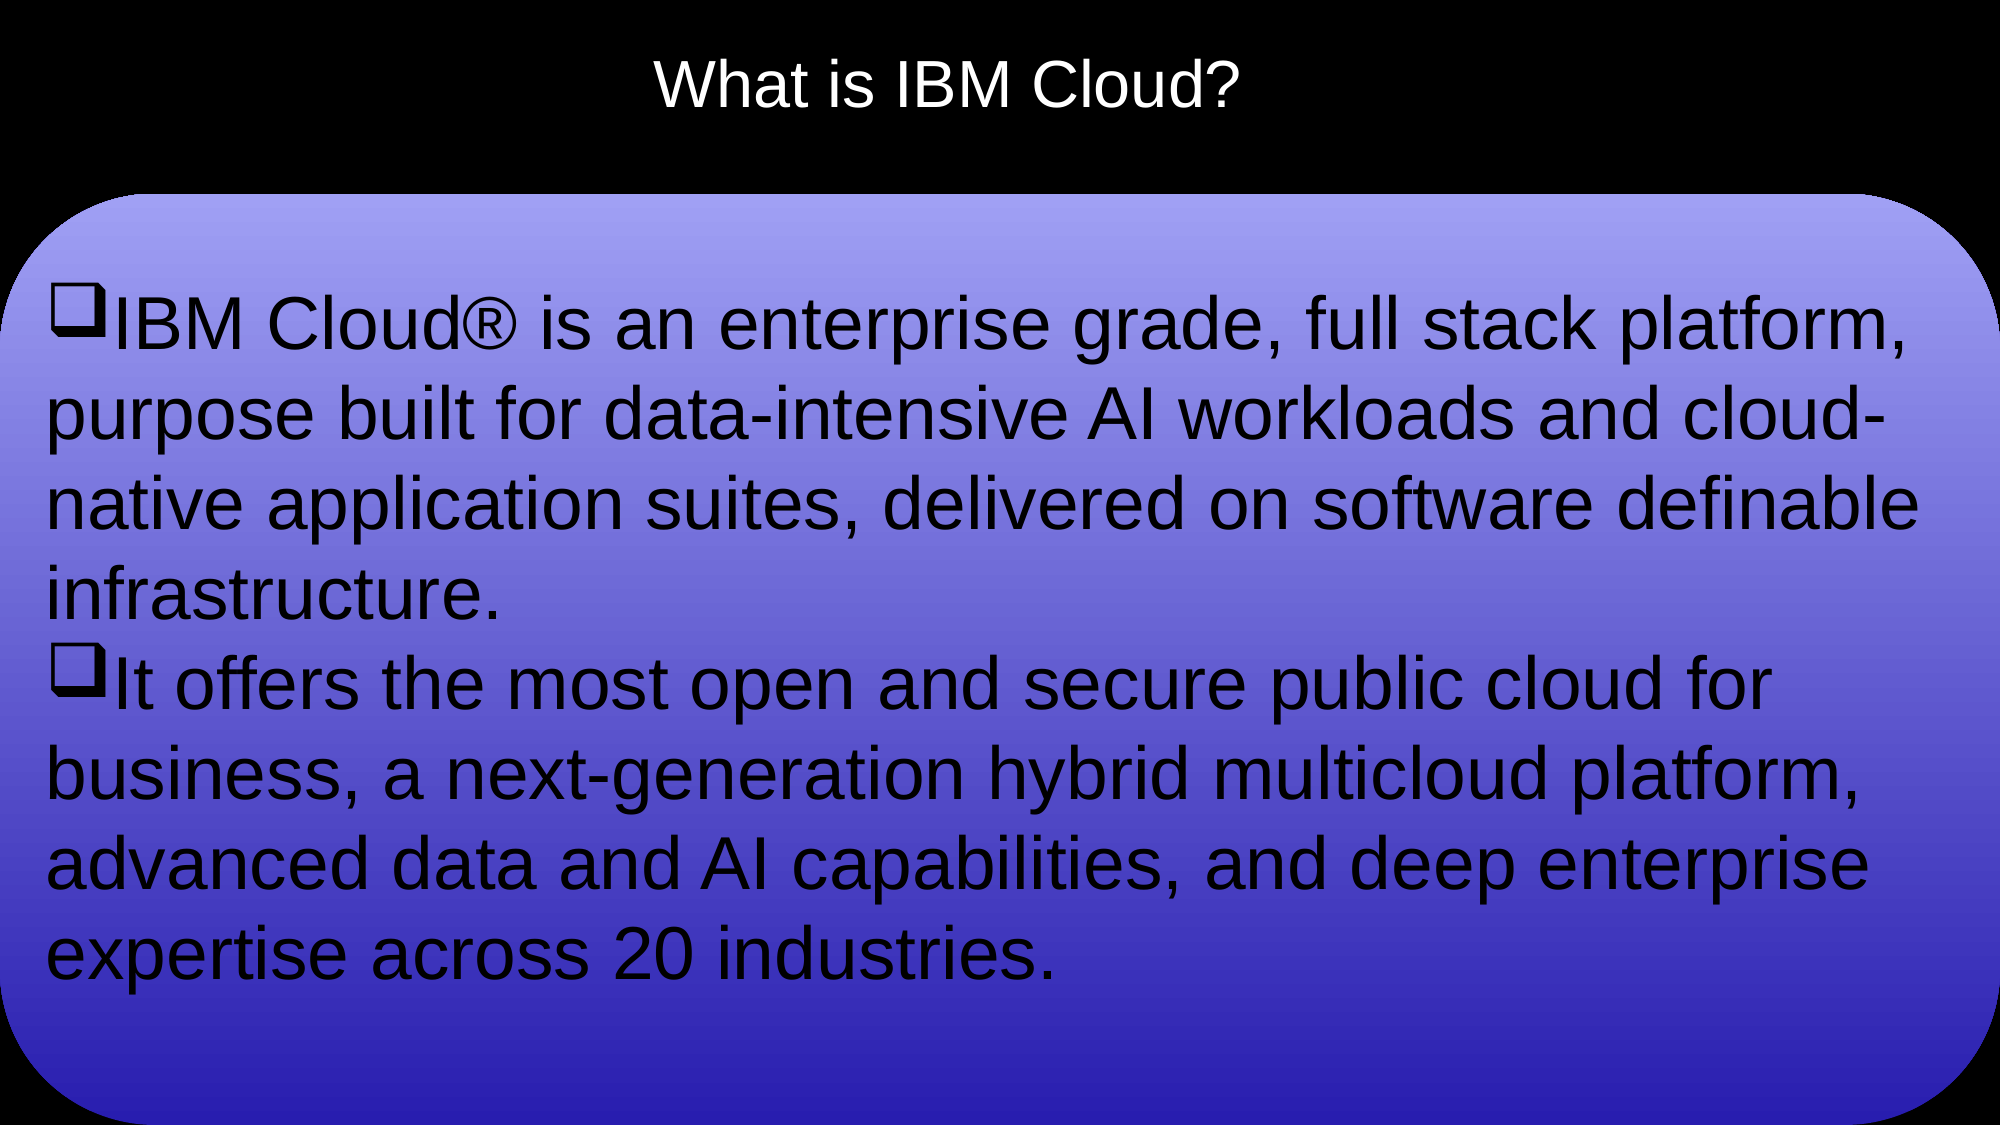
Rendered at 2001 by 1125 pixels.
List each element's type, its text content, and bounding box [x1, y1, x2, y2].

text_box IBM Cloud® is an enterprise grade, full stack platform, purpose built for data-intensive AI workloads and cloud-native application suites, delivered on software definable infrastructure. It offers the most open and secure public cloud for business, a next-generation hybrid multicloud platform, advanced data and AI capabilities, and deep enterprise expertise across 20 industries. [0, 193, 2000, 1125]
title What is IBM Cloud? [50, 43, 1847, 128]
